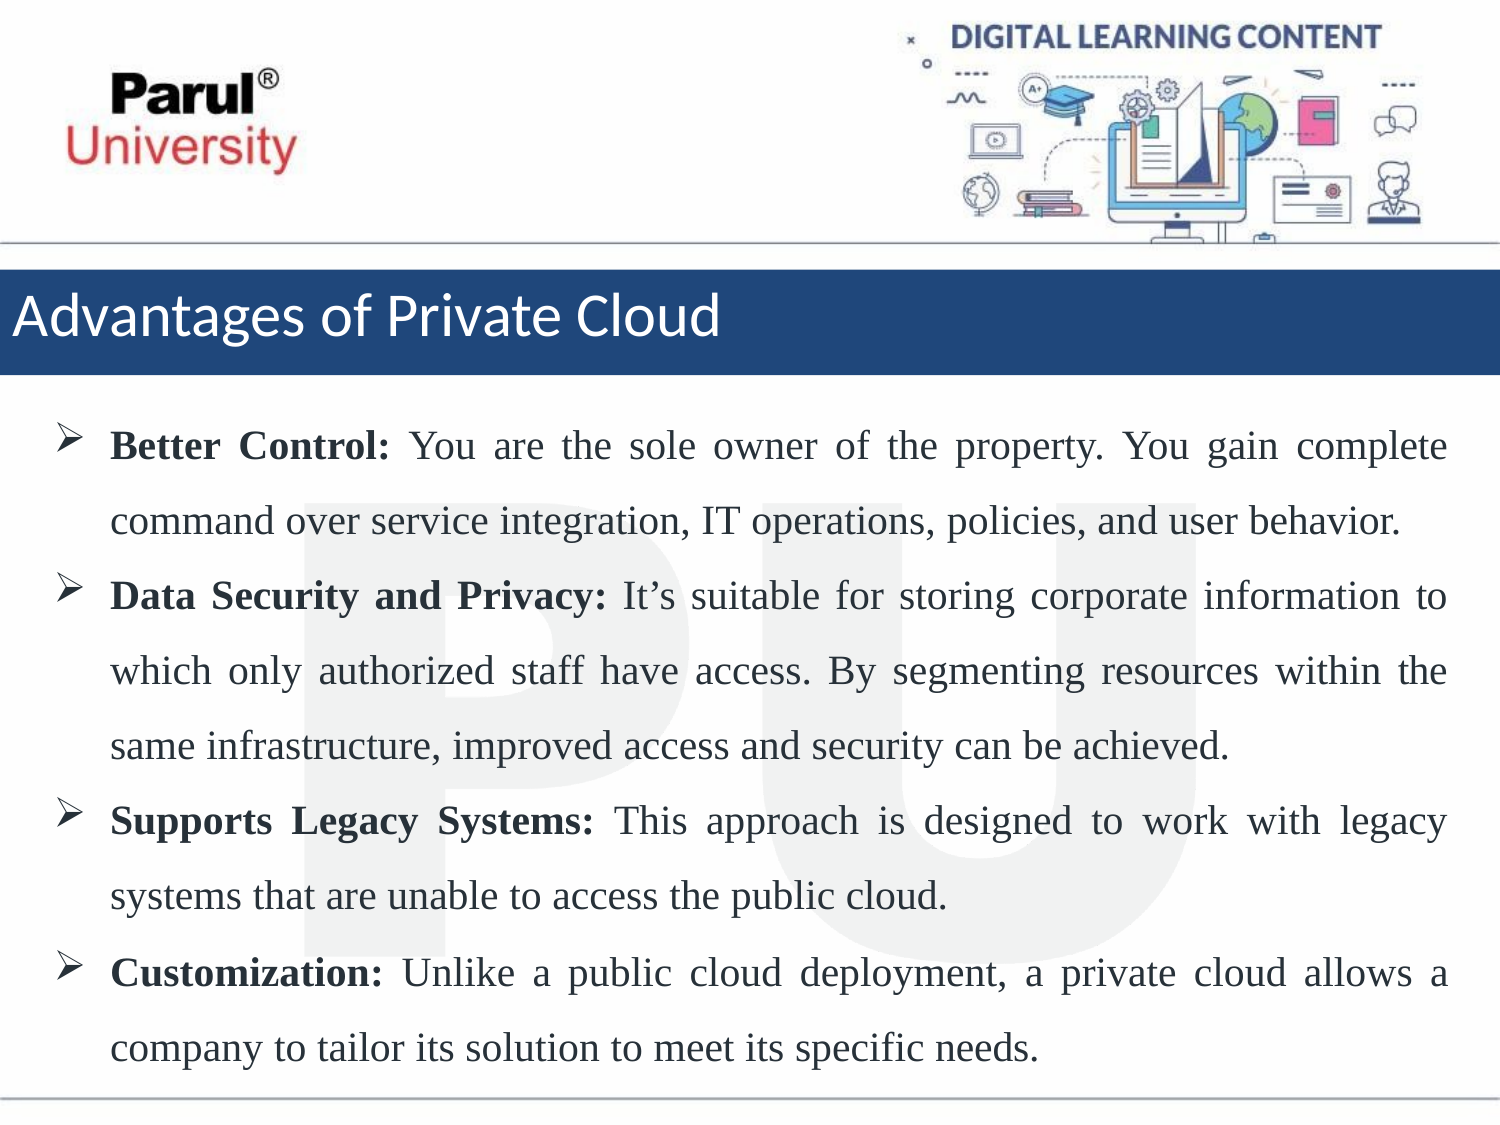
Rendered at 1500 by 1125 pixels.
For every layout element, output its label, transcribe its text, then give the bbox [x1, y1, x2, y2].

title Advantages of Private Cloud [10, 272, 1490, 462]
picture [0, 0, 1500, 269]
text_box Better Control: You are the sole owner of the property. You gain complete command over service integration, IT operations, policies, and user behavior. Data Security and Privacy: It’s suitable for storing corporate information to which only authorized staff have access. By segmenting resources within the same infrastructure, improved access and security can be achieved. Supports Legacy Systems: This approach is designed to work with legacy systems that are unable to access the public cloud. Customization: Unlike a public cloud deployment, a private cloud allows a company to tailor its solution to meet its specific needs. [51, 390, 1449, 1071]
picture [0, 376, 1500, 1125]
